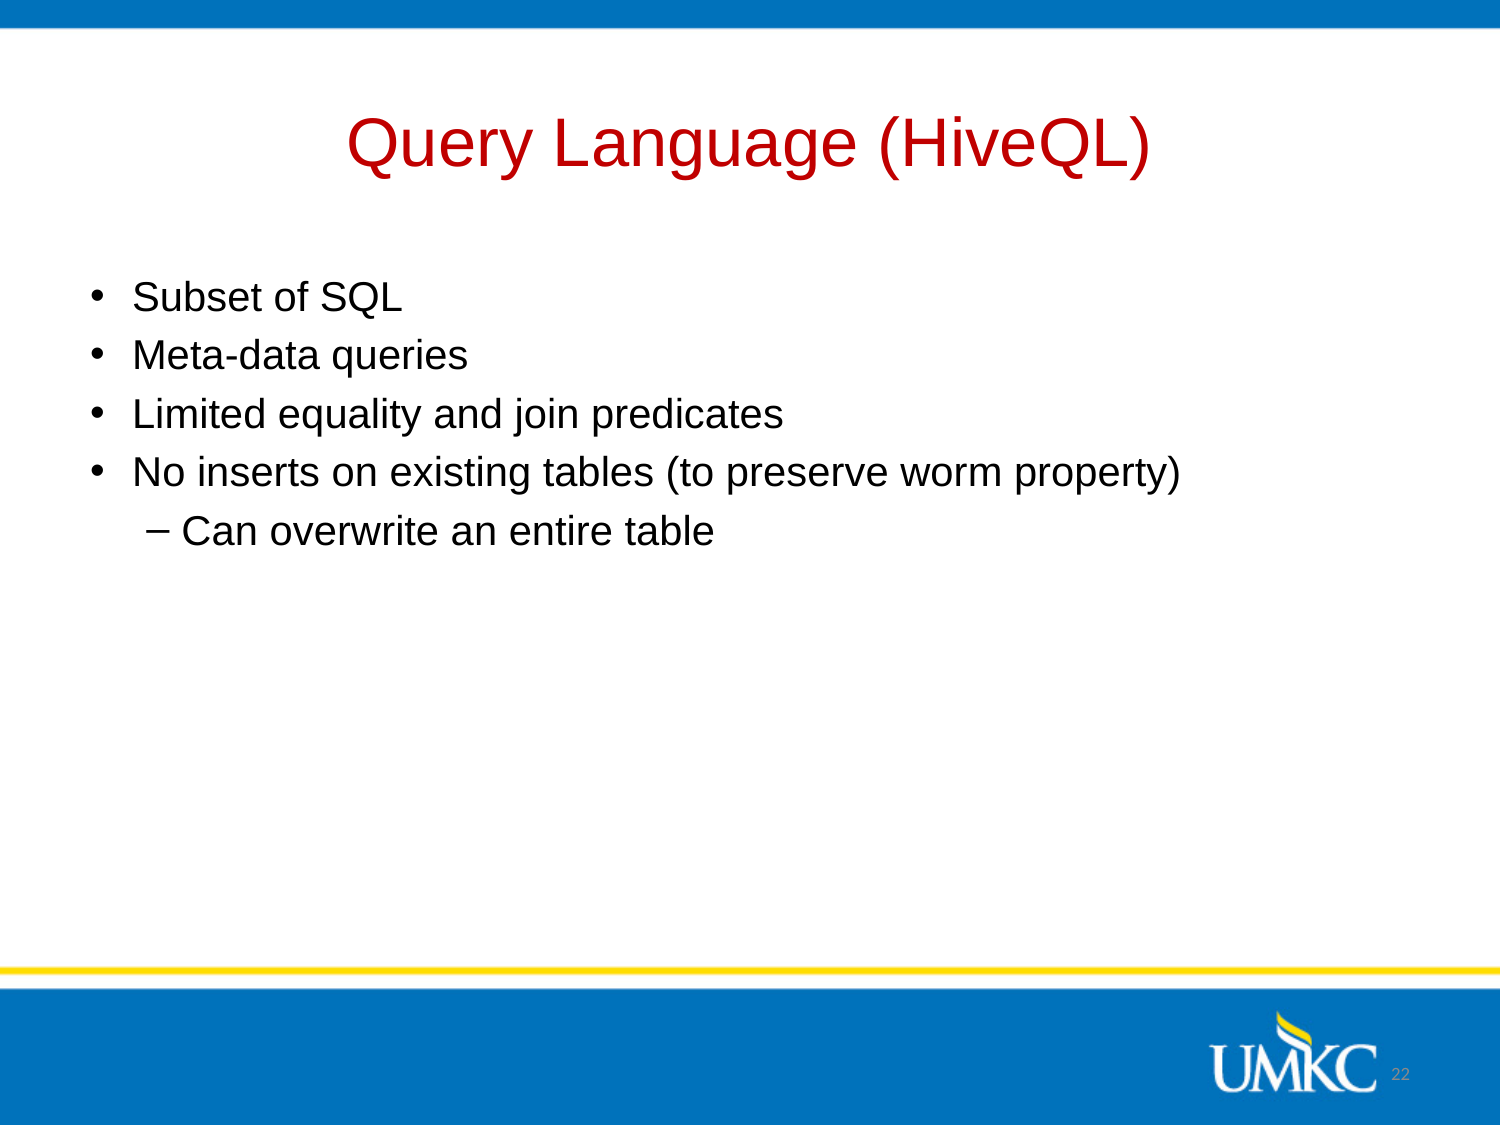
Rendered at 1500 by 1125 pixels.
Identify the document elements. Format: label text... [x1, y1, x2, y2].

picture [0, 0, 1500, 1125]
slide_number 22 [1074, 1042, 1425, 1103]
title Query Language (HiveQL) [75, 45, 1425, 233]
list Subset of SQL Meta-data queries Limited equality and join predicates No inserts on existing tables (to preserve worm property) Can overwrite an entire table [75, 262, 1425, 1005]
